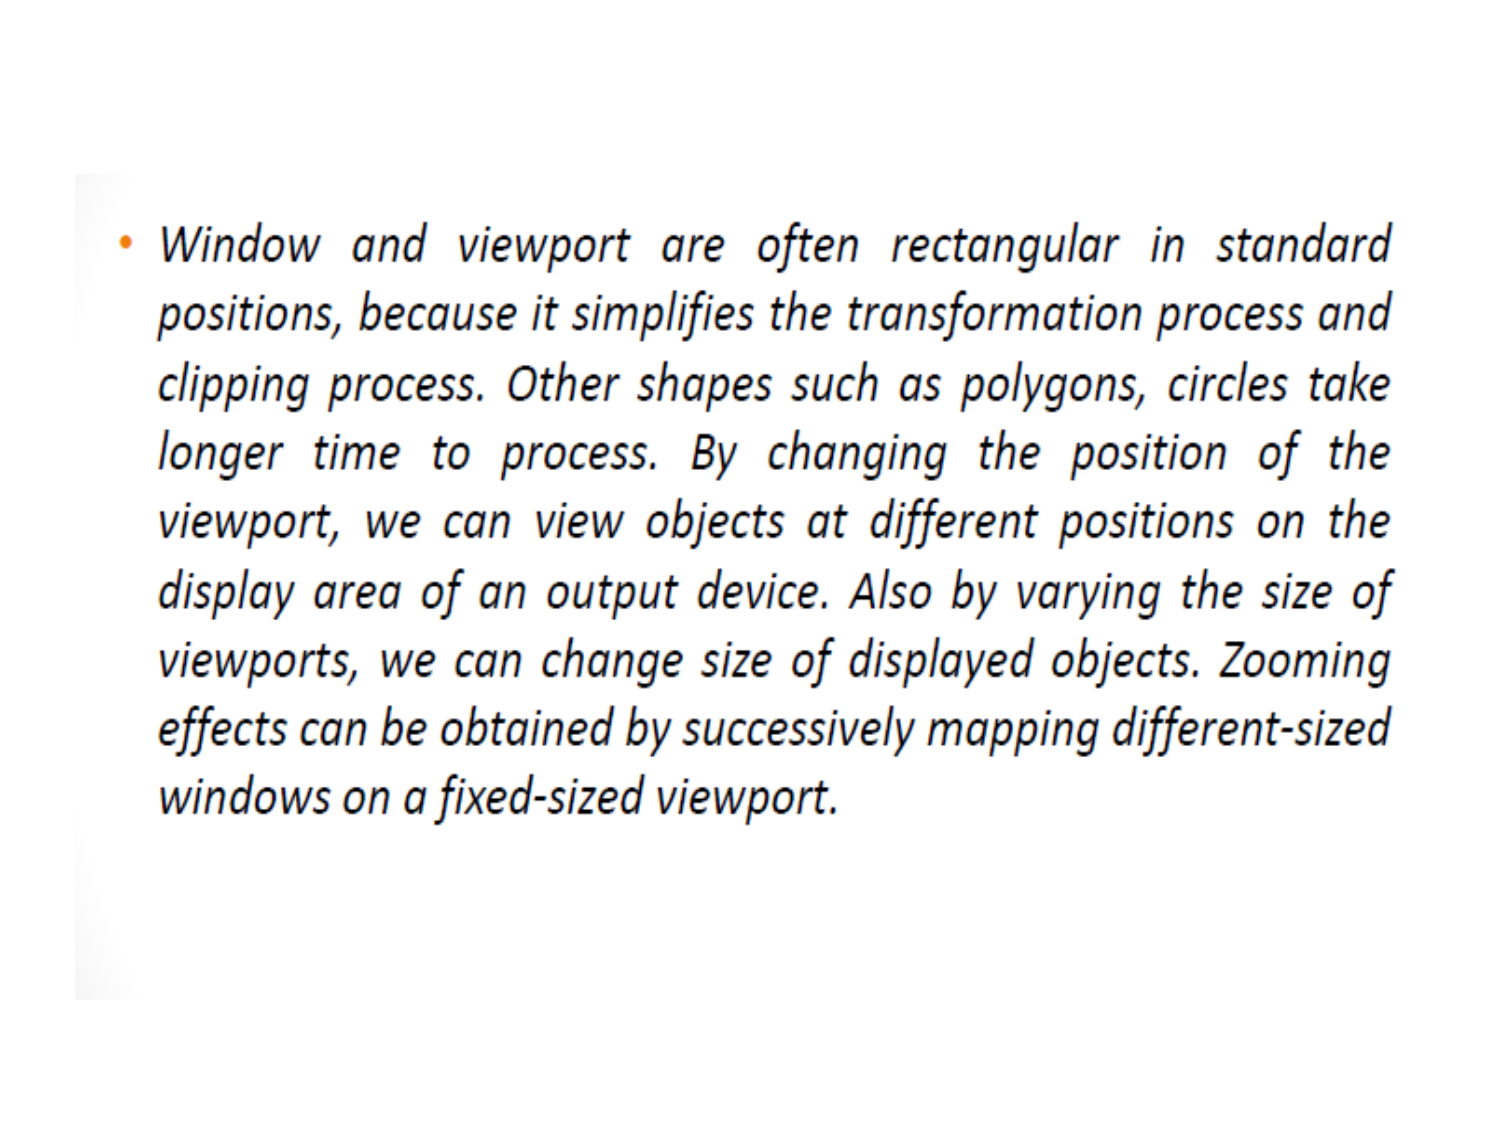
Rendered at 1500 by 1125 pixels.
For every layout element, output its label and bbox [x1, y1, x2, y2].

list [74, 174, 1438, 1001]
